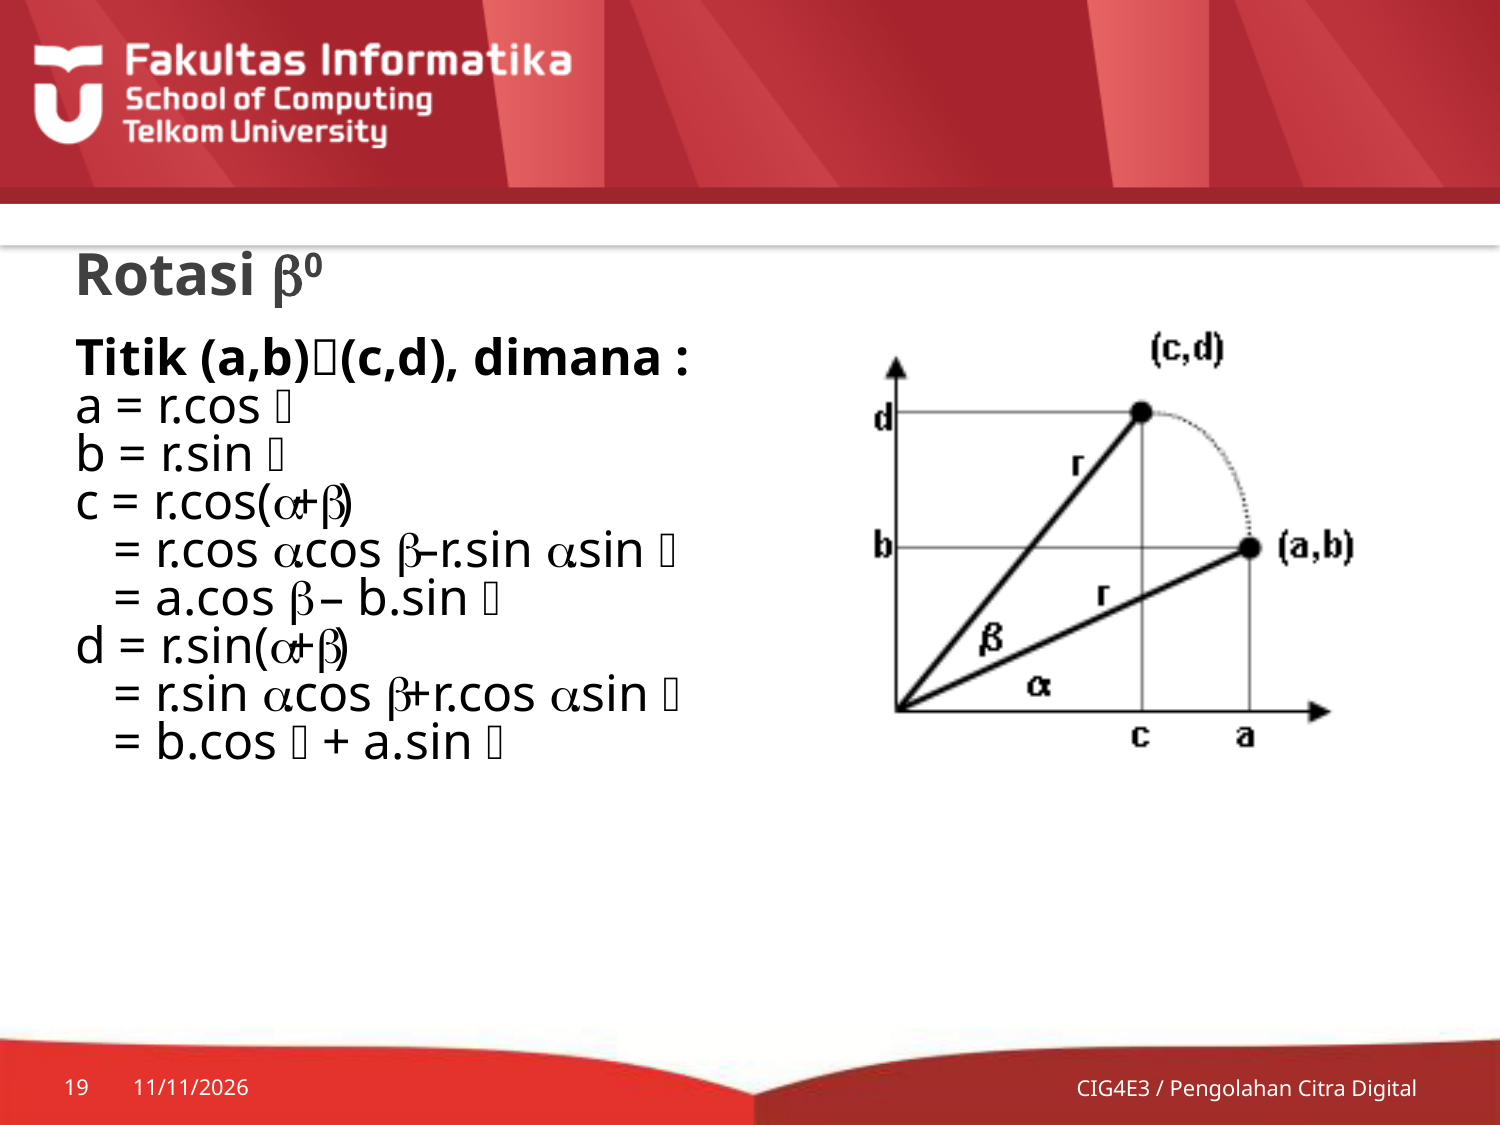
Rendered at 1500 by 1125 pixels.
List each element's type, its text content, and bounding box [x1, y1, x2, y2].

picture [0, 1024, 1500, 1125]
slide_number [132, 1058, 403, 1119]
picture [856, 324, 1365, 759]
slide_number 19 [63, 1058, 123, 1119]
title Rotasi 0 [59, 219, 1426, 325]
picture [0, 0, 1500, 203]
list Titik (a,b)(c,d), dimana : a = r.cos  b = r.sin  c = r.cos(+) = r.cos .cos –r.sin .sin  = a.cos  – b.sin  d = r.sin(+) = r.sin .cos +r.cos .sin  = b.cos  + a.sin  [60, 329, 1426, 990]
